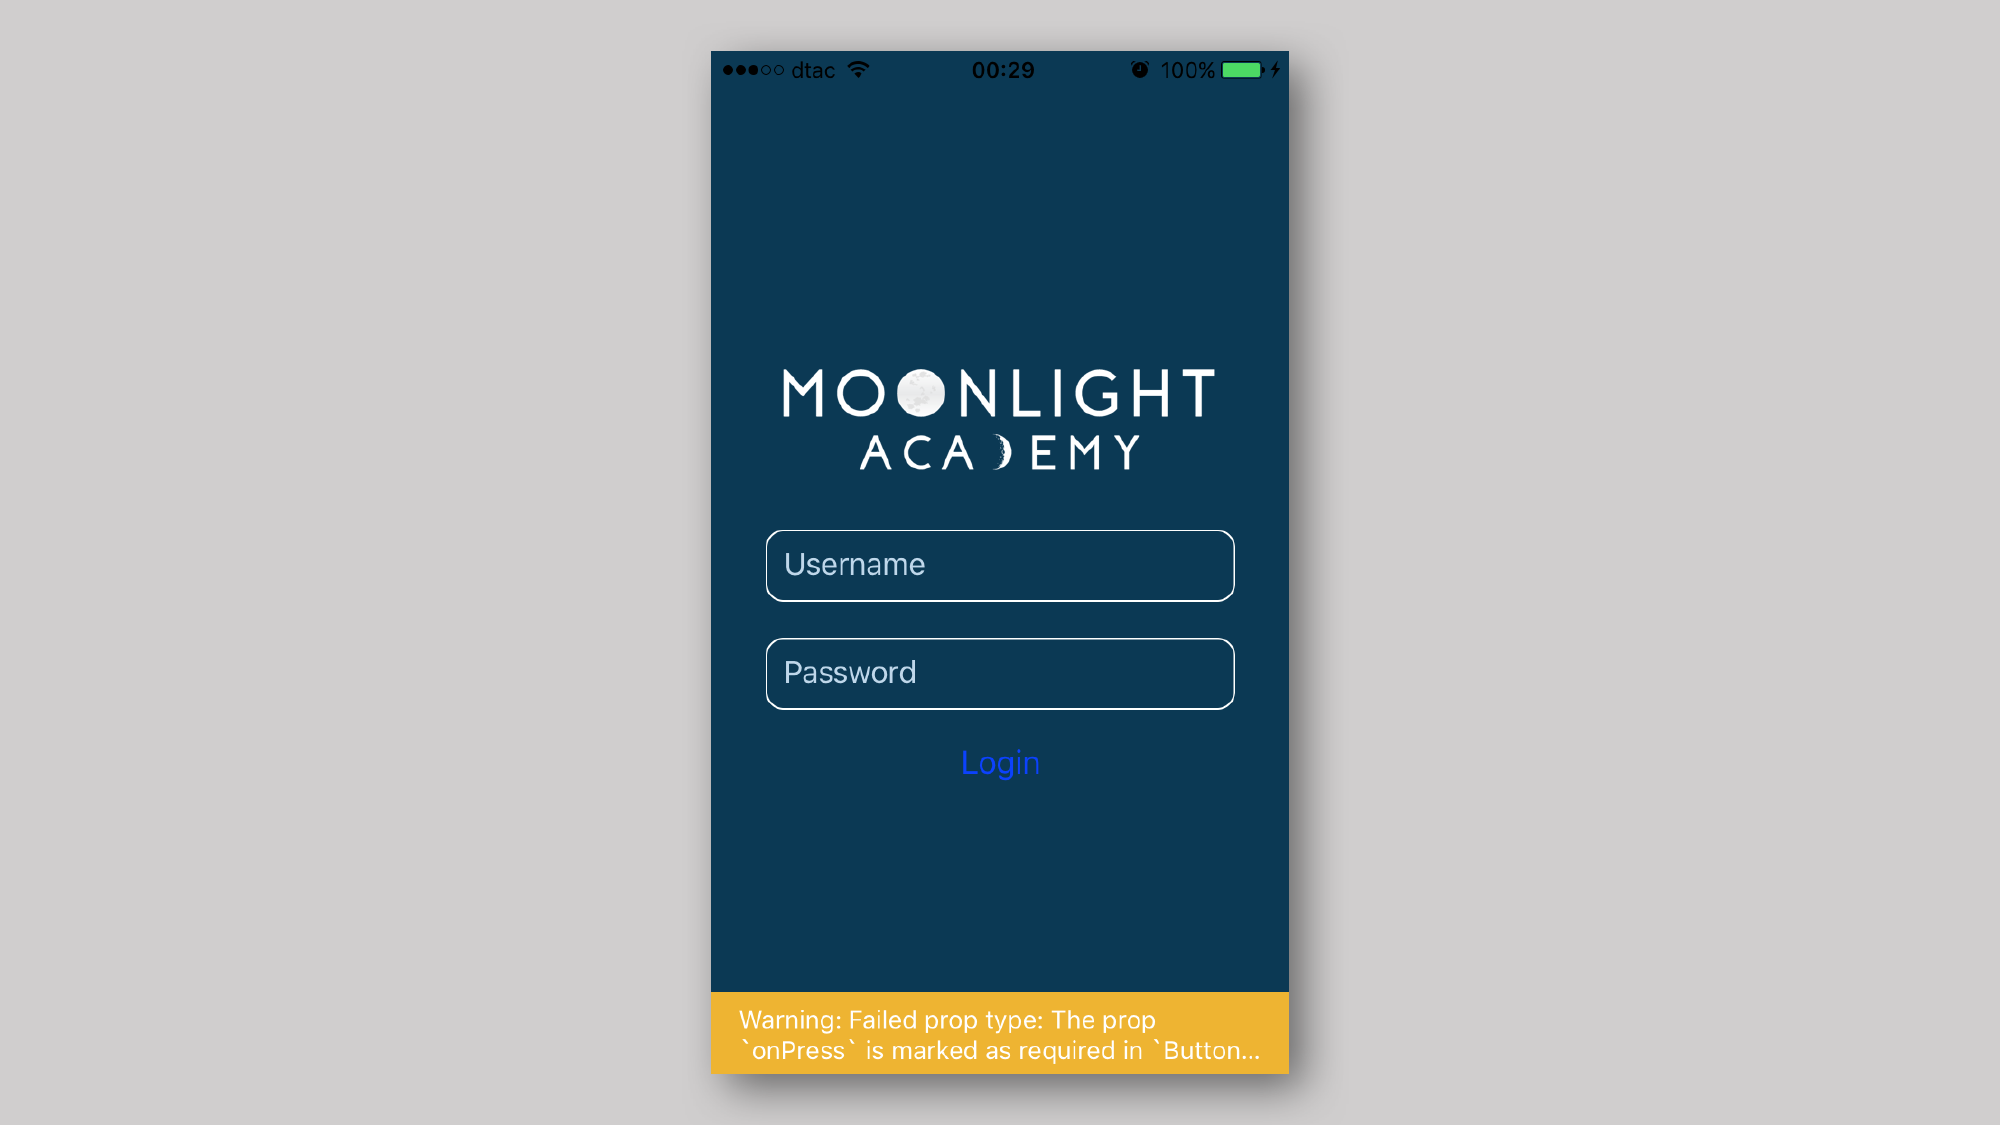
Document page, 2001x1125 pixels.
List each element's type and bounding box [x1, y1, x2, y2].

picture [711, 51, 1289, 1074]
